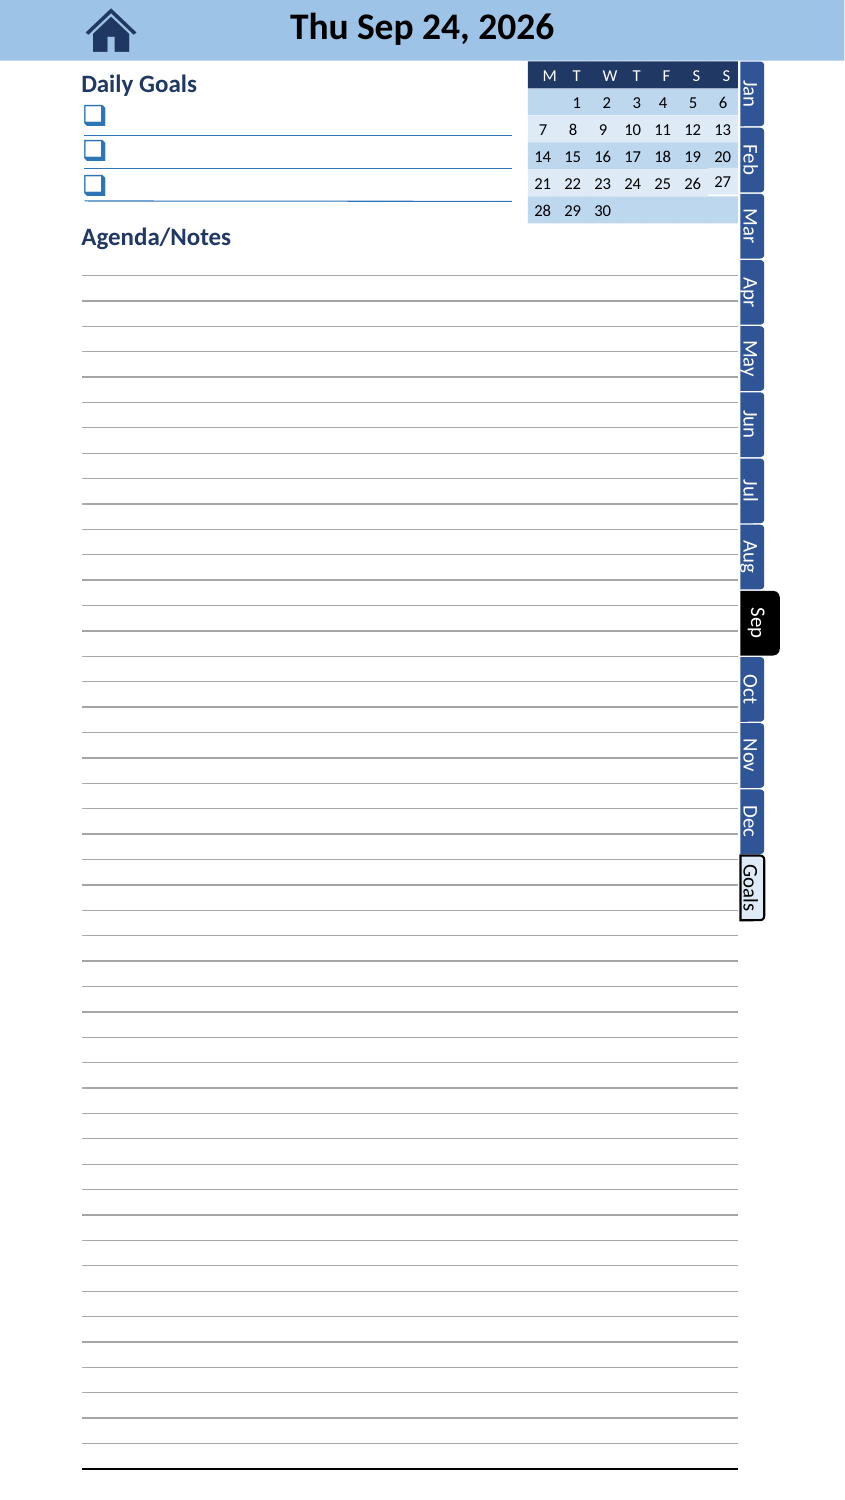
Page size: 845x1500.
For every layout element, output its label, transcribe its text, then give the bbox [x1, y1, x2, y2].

list Thu Sep 24, 2026 [190, 0, 655, 61]
picture [82, 1, 140, 59]
